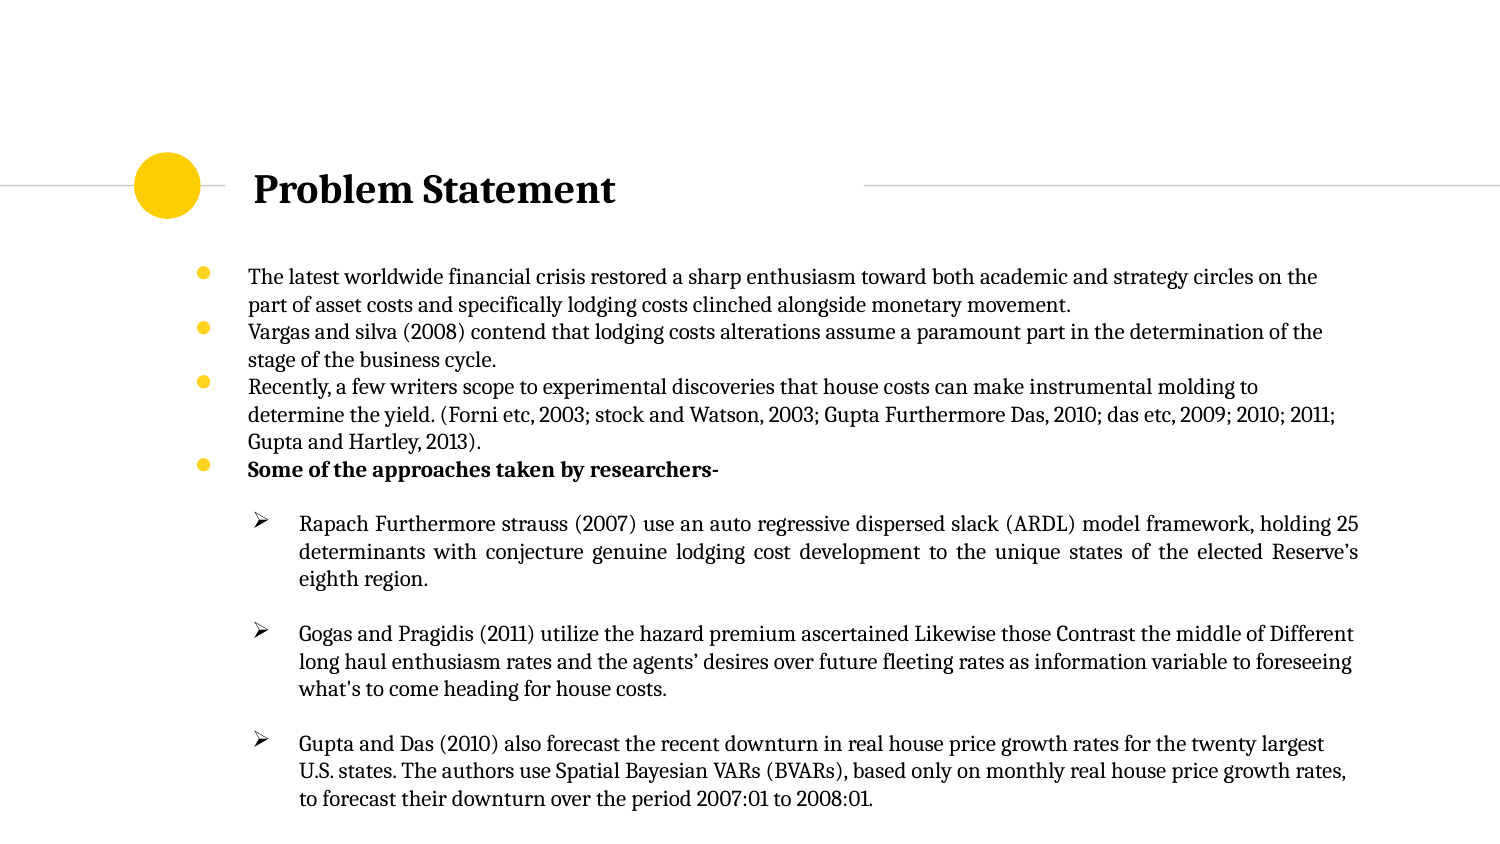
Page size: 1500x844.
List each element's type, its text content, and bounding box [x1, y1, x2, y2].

text_box Problem Statement [238, 151, 875, 223]
text_box The latest worldwide financial crisis restored a sharp enthusiasm toward both academic and strategy circles on the part of asset costs and specifically lodging costs clinched alongside monetary movement. Vargas and silva (2008) contend that lodging costs alterations assume a paramount part in the determination of the stage of the business cycle. Recently, a few writers scope to experimental discoveries that house costs can make instrumental molding to determine the yield. (Forni etc, 2003; stock and Watson, 2003; Gupta Furthermore Das, 2010; das etc, 2009; 2010; 2011; Gupta and Hartley, 2013). Some of the approaches taken by researchers- Rapach Furthermore strauss (2007) use an auto regressive dispersed slack (ARDL) model framework, holding 25 determinants with conjecture genuine lodging cost development to the unique states of the elected Reserve’s eighth region. Gogas and Pragidis (2011) utilize the hazard premium ascertained Likewise those Contrast the middle of Different long haul enthusiasm rates and the agents’ desires over future fleeting rates as information variable to foreseeing what's to come heading for house costs. Gupta and Das (2010) also forecast the recent downturn in real house price growth rates for the twenty largest U.S. states. The authors use Spatial Bayesian VARs (BVARs), based only on monthly real house price growth rates, to forecast their downturn over the period 2007:01 to 2008:01. [162, 246, 1375, 795]
